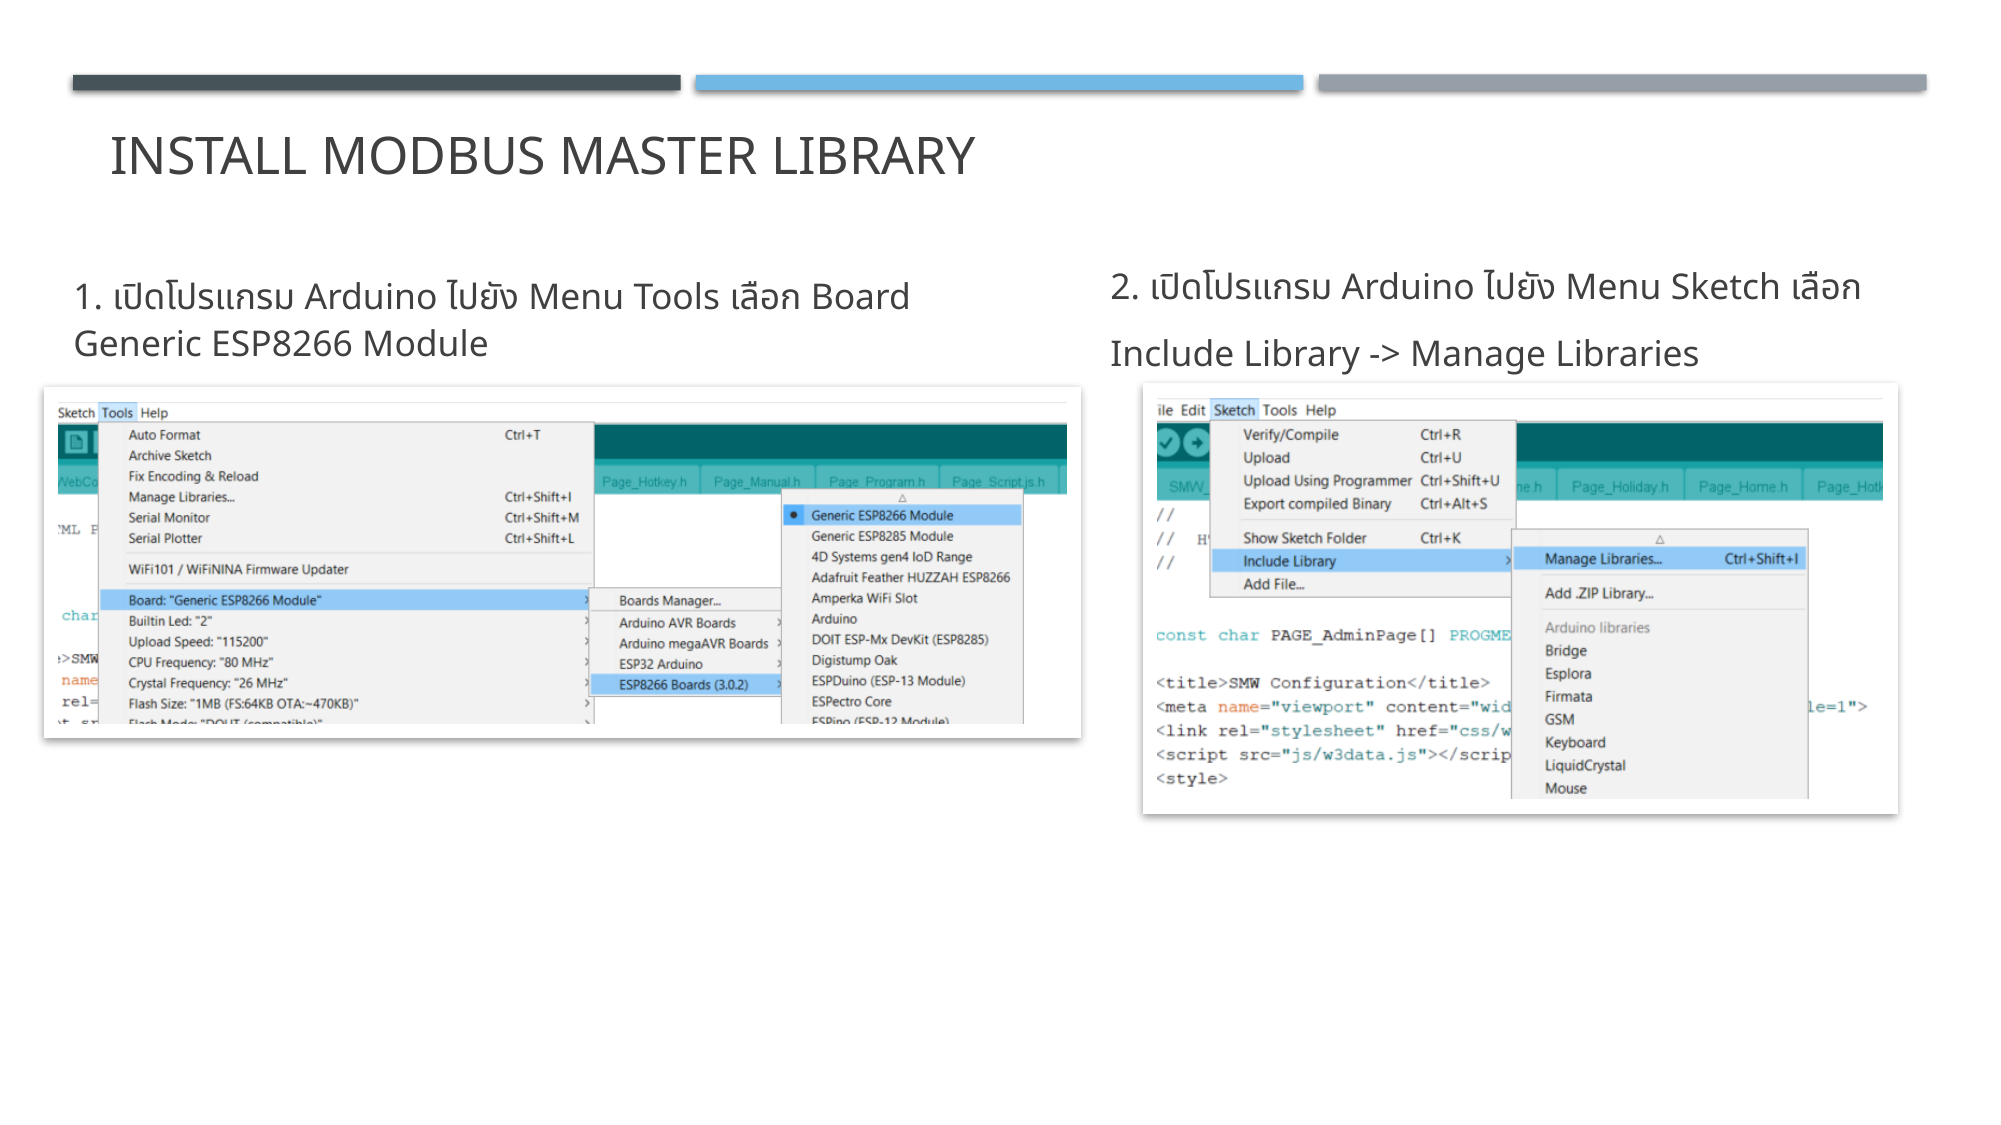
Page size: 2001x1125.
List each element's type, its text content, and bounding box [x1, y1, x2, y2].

picture [1156, 397, 1884, 800]
title Install MODBUS MASTER Library [95, 115, 1905, 255]
picture [57, 400, 1068, 725]
list 1. เปิดโปรแกรม Arduino ไปยัง Menu Tools เลือก Board Generic ESP8266 Module [58, 235, 963, 384]
text_box 2. เปิดโปรแกรม Arduino ไปยัง Menu Sketch เลือก Include Library -> Manage Libraries [1095, 235, 2000, 398]
